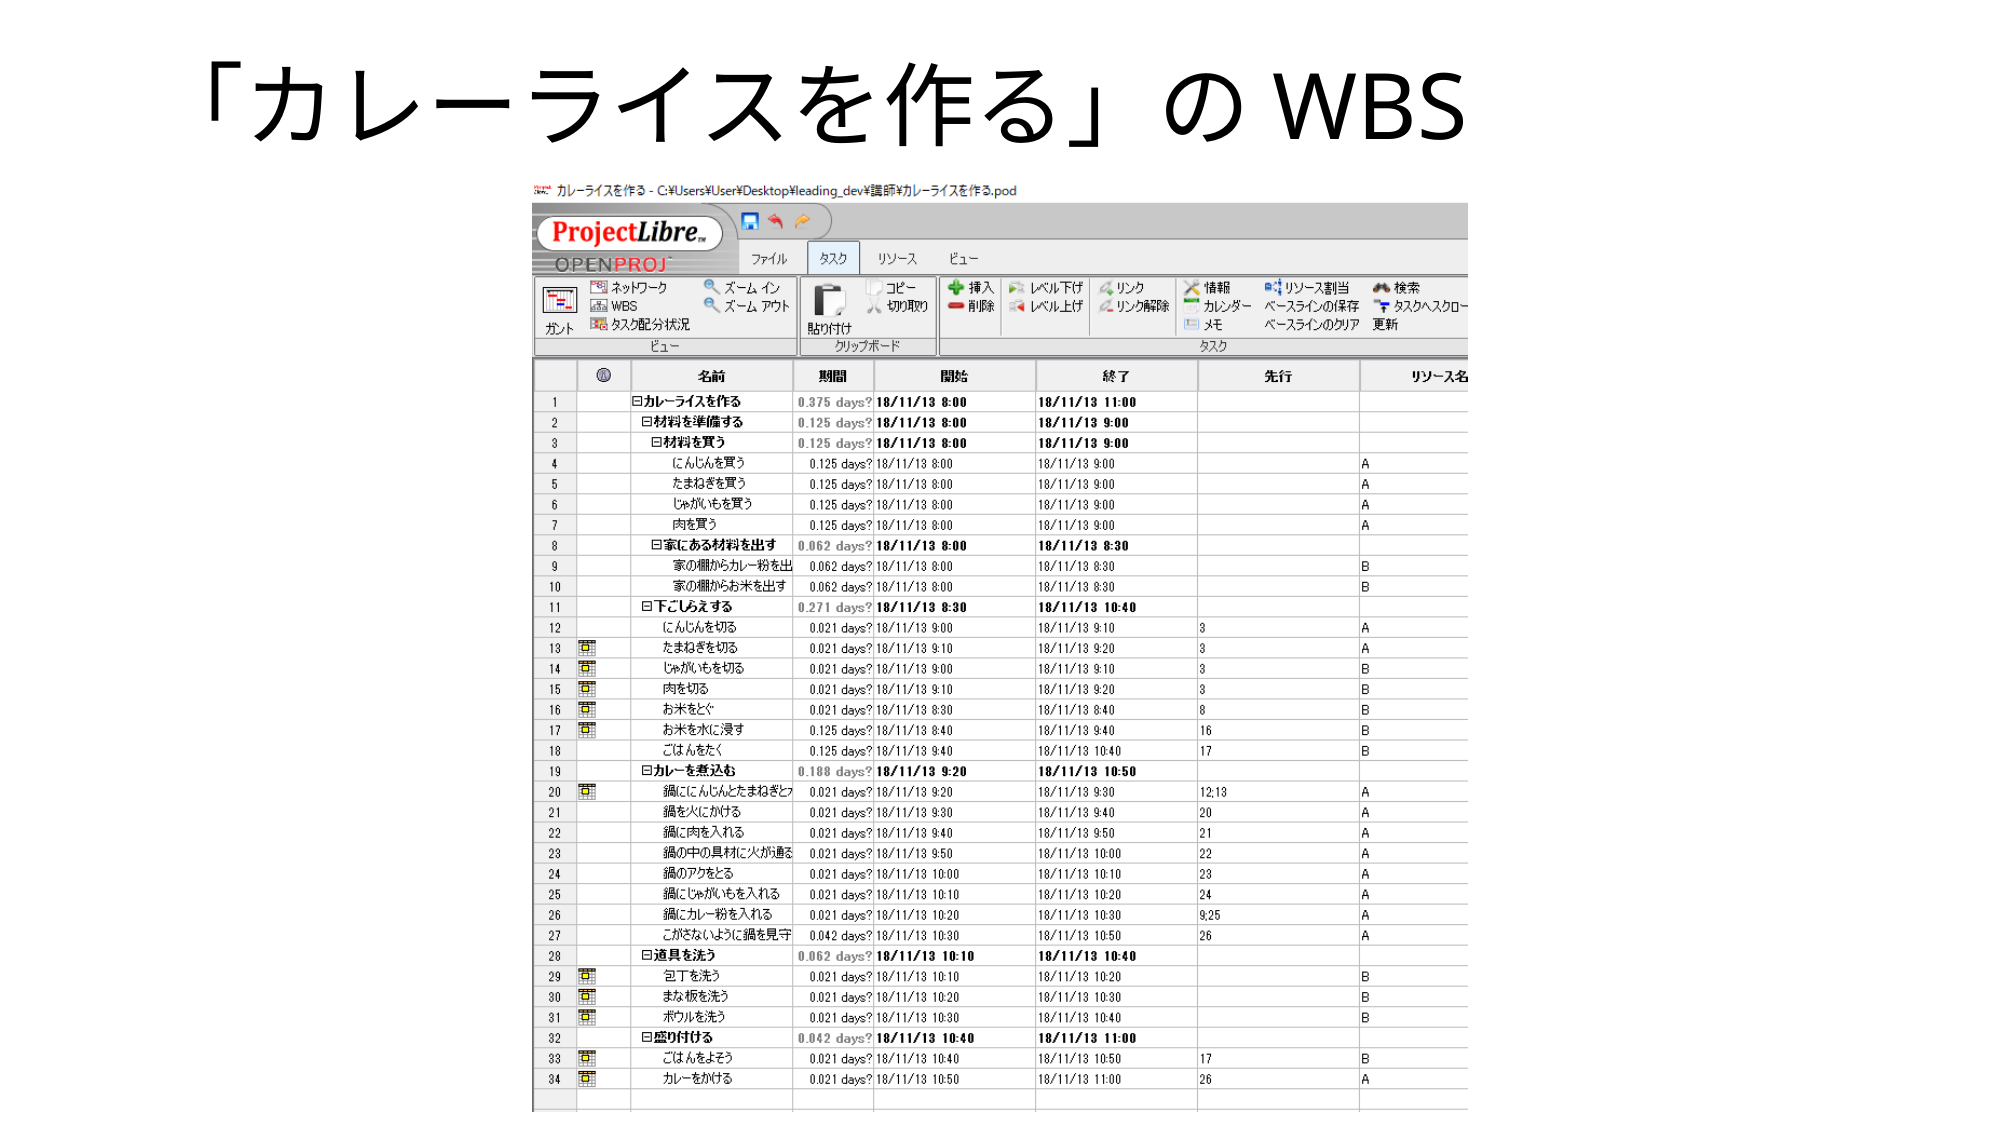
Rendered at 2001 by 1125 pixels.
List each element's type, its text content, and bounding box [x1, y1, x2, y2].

title 「カレーライスを作る」のWBS [137, 1, 1863, 219]
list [532, 178, 1468, 1112]
